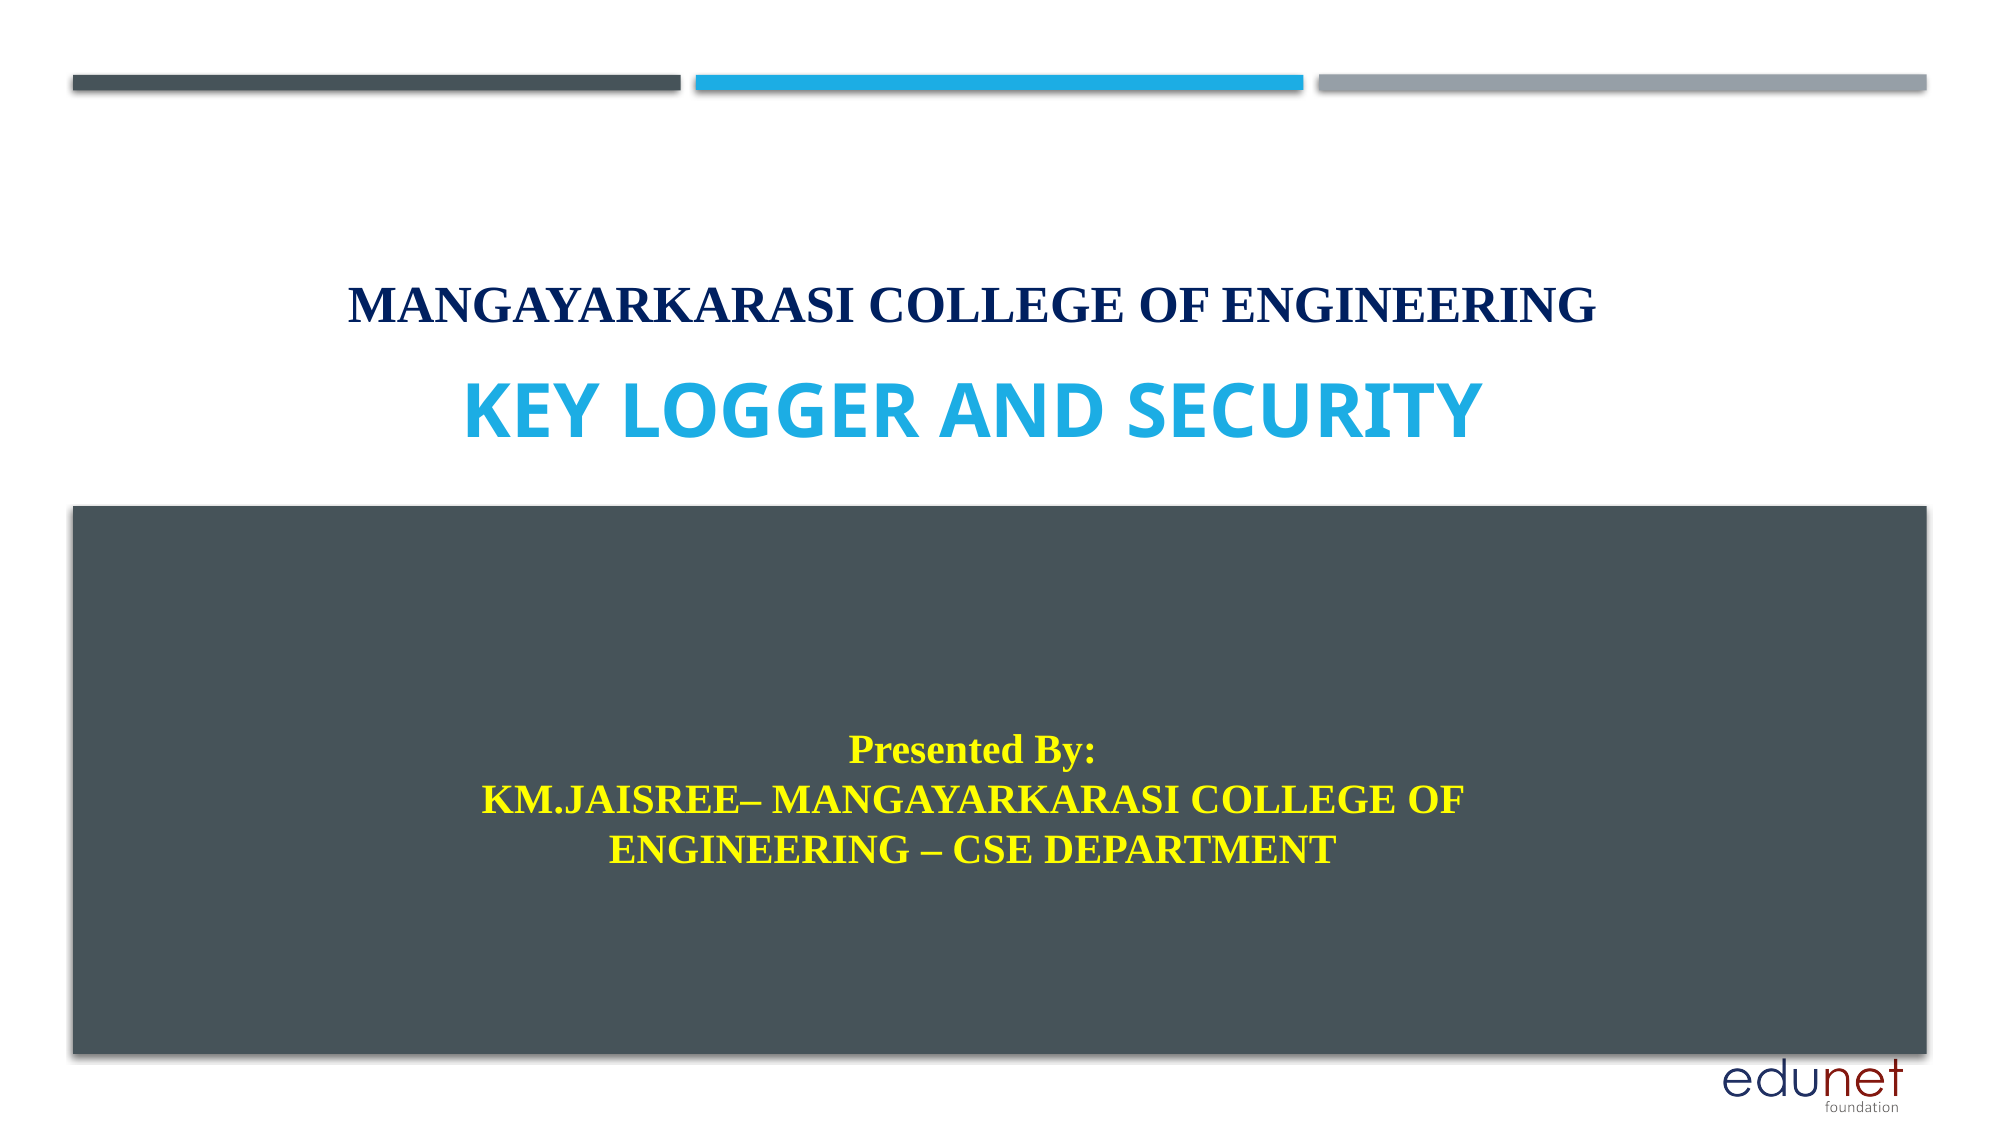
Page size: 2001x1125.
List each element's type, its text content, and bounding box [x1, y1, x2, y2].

picture [1719, 1056, 1905, 1116]
text_box Presented By: KM.JAISREE– MANGAYARKARASI COLLEGE OF ENGINEERING – CSE DEPARTMENT [318, 713, 1628, 879]
text_box Mangayarkarasi college of engineering [222, 258, 1723, 340]
title Key LOGGER and security [222, 340, 1723, 460]
